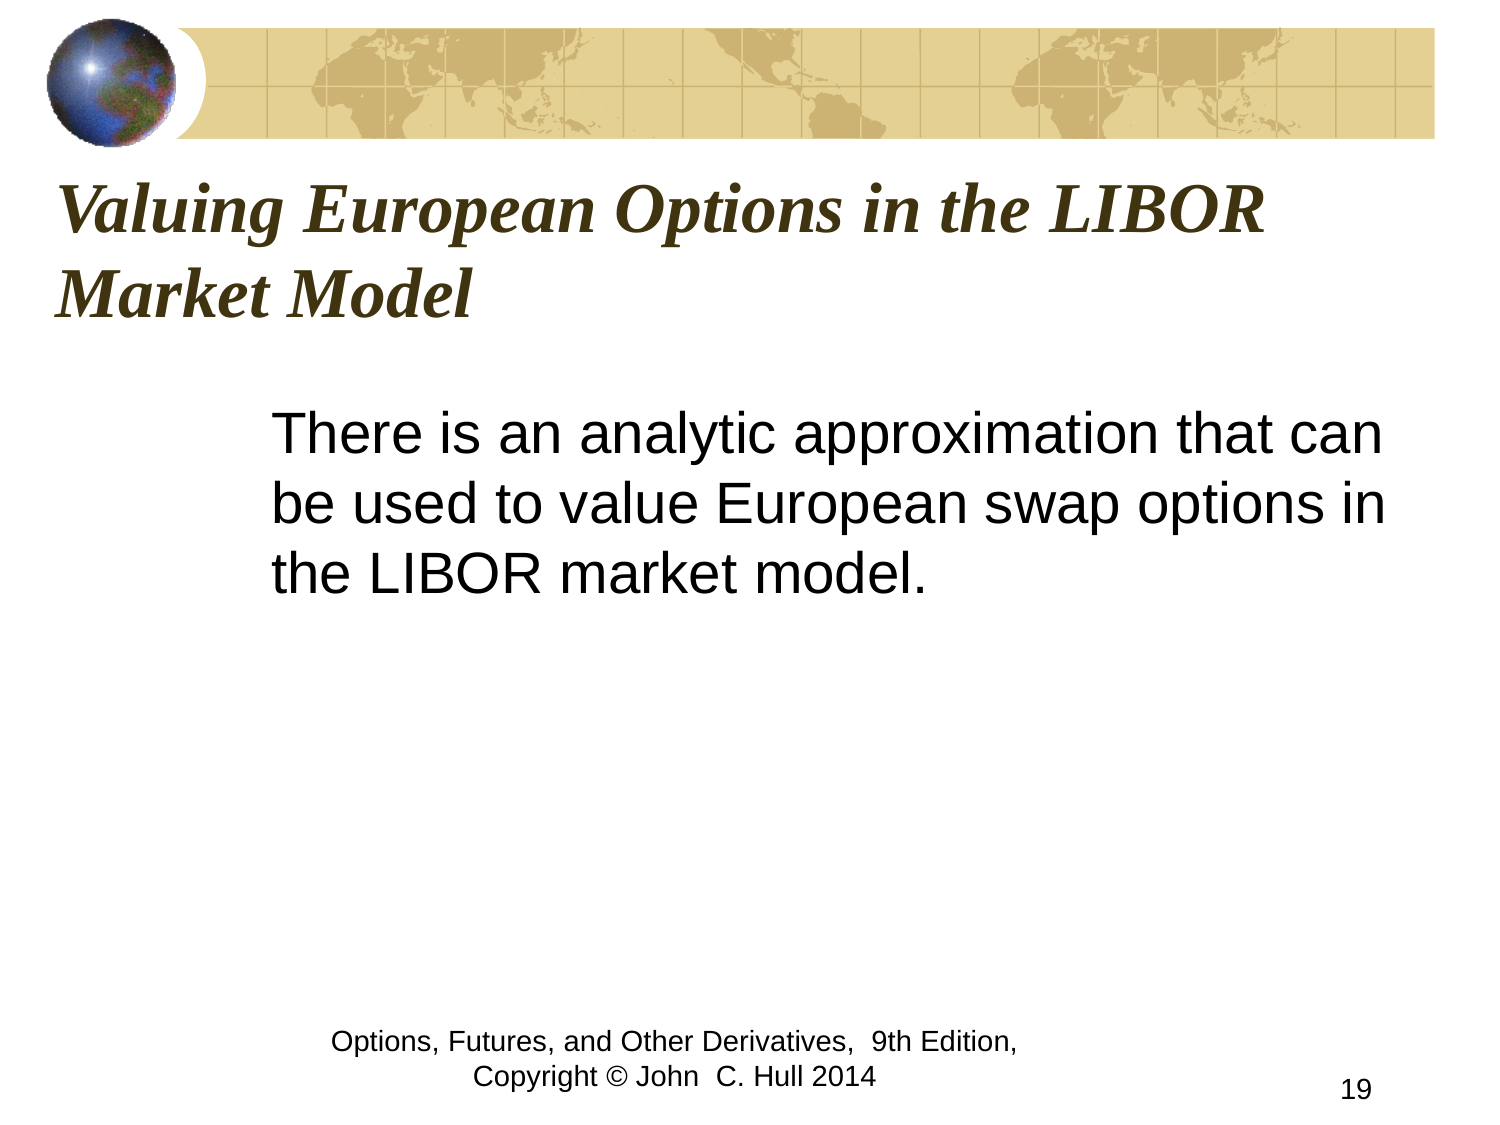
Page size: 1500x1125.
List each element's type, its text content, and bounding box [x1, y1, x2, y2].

list There is an analytic approximation that can be used to value European swap options in the LIBOR market model. [200, 387, 1425, 1006]
footer Options, Futures, and Other Derivatives, 9th Edition, Copyright © John C. Hull 2014 [262, 1024, 1088, 1101]
picture [42, 14, 190, 151]
slide_number 19 [1074, 1037, 1388, 1113]
title Valuing European Options in the LIBOR Market Model [40, 152, 1316, 341]
